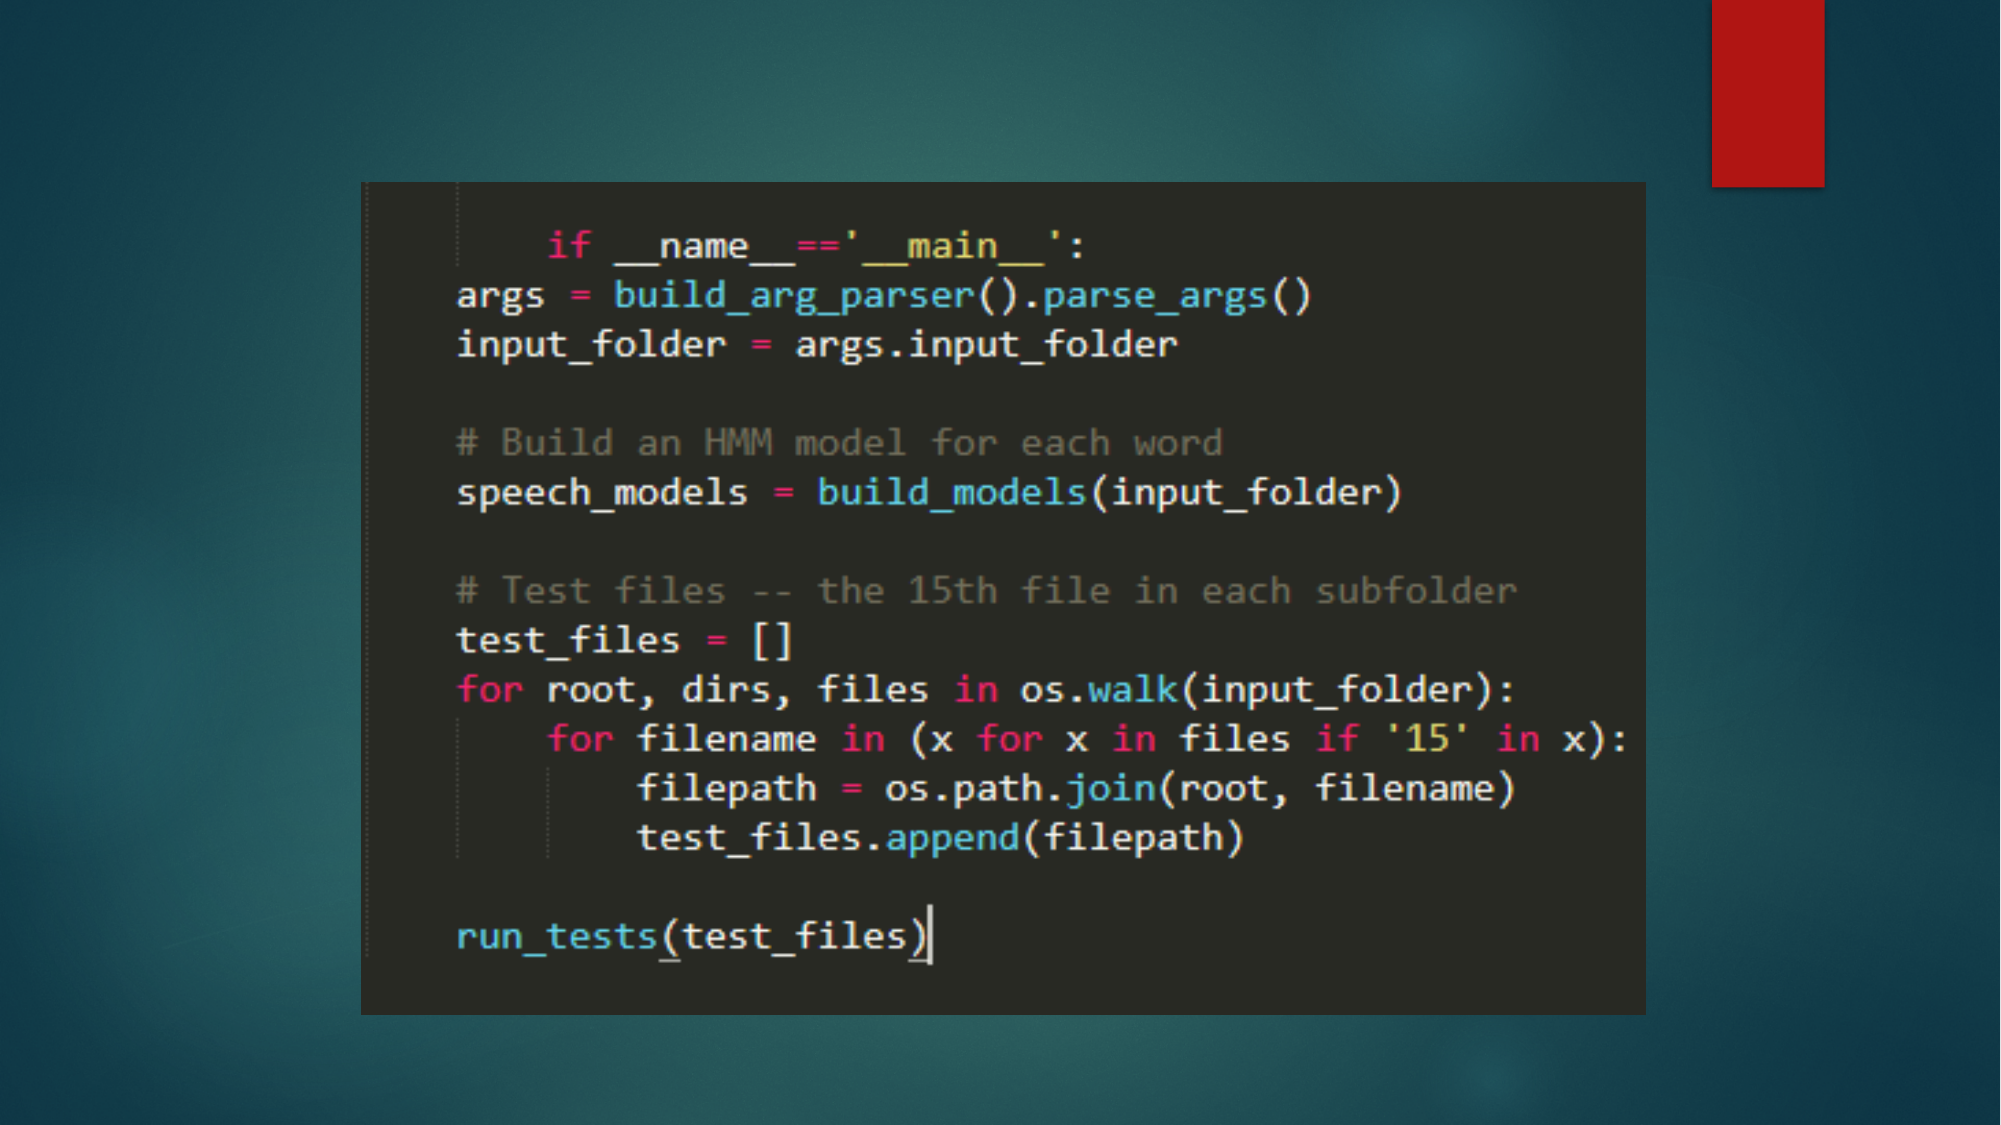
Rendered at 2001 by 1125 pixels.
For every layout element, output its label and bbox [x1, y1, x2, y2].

picture [0, 0, 1647, 1125]
